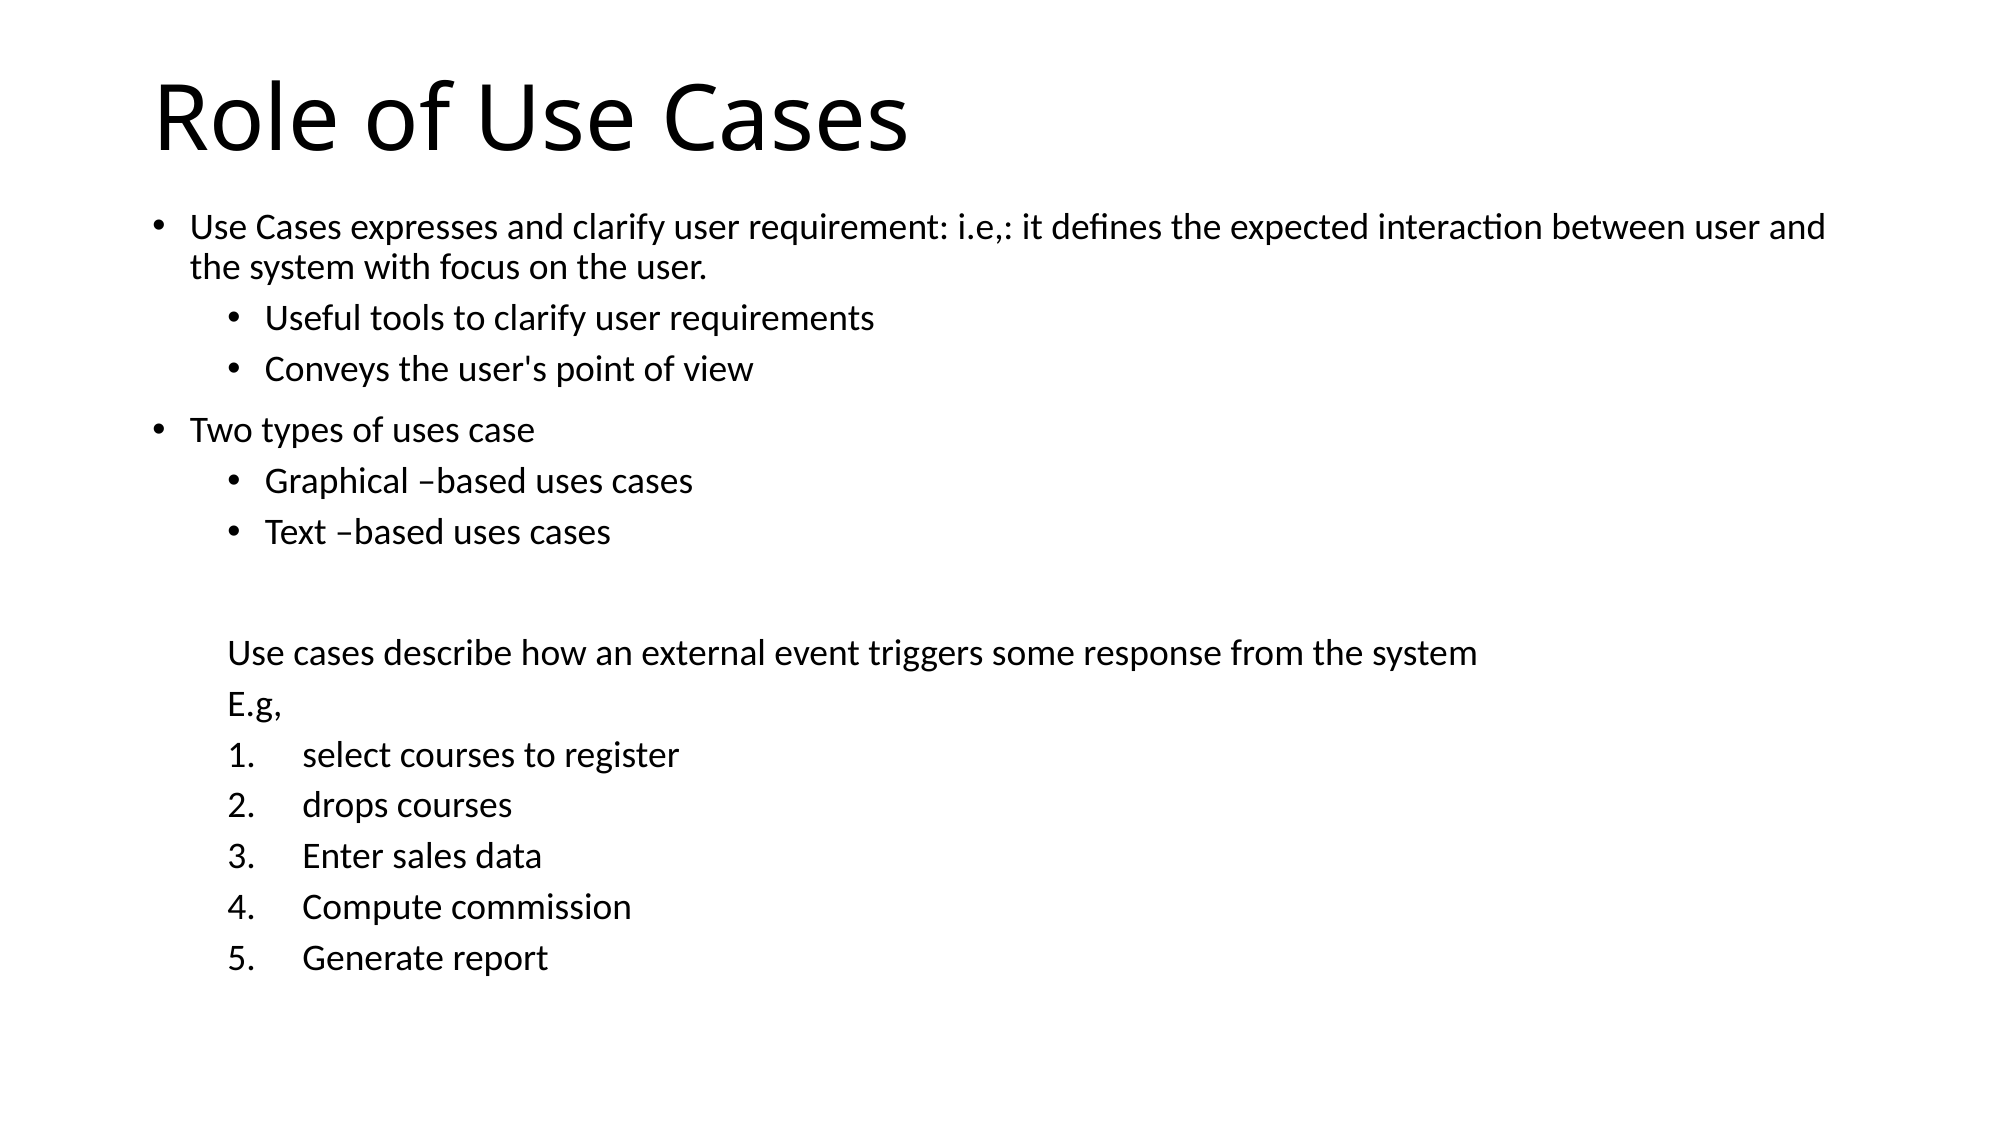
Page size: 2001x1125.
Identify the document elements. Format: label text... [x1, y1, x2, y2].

list Use Cases expresses and clarify user requirement: i.e,: it defines the expected interaction between user and the system with focus on the user. Useful tools to clarify user requirements Conveys the user's point of view Two types of uses case Graphical –based uses cases Text –based uses cases Use cases describe how an external event triggers some response from the system E.g, select courses to register drops courses Enter sales data Compute commission Generate report [137, 199, 1863, 1014]
title Role of Use Cases [137, 59, 1863, 182]
